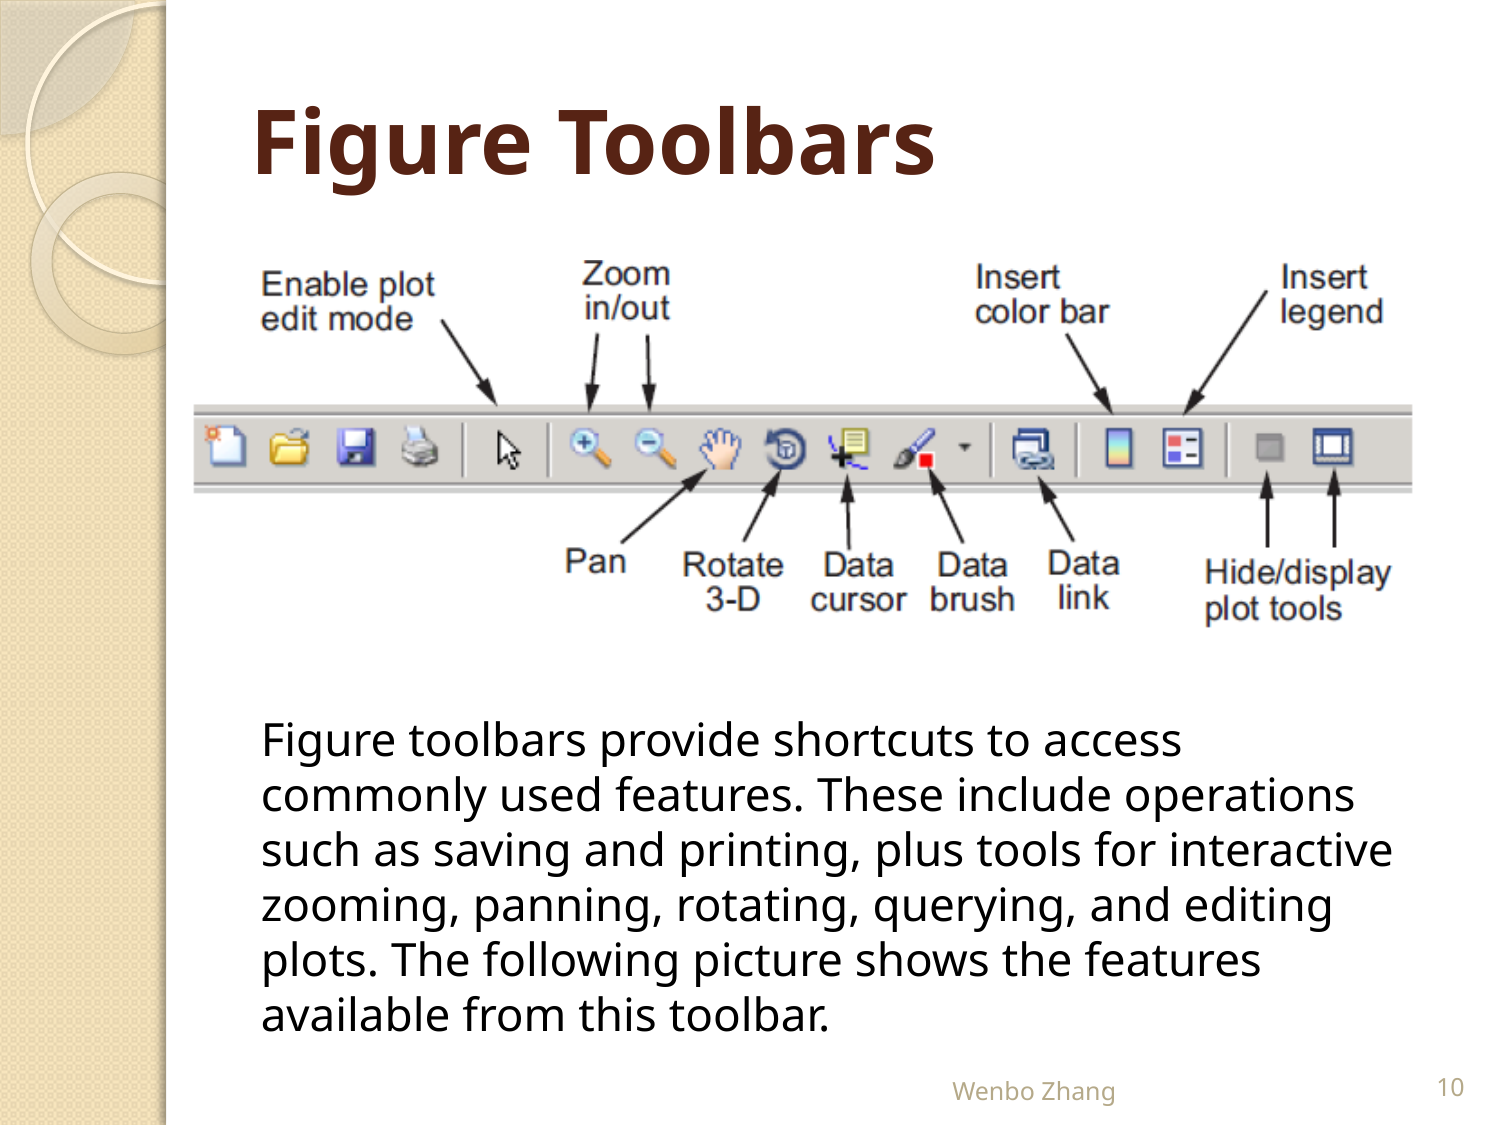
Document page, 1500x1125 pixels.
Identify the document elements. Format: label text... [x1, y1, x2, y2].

text_box Figure toolbars provide shortcuts to access commonly used features. These include operations such as saving and printing, plus tools for interactive zooming, panning, rotating, querying, and editing plots. The following picture shows the features available from this toolbar. [246, 703, 1430, 1048]
title Figure Toolbars [235, 45, 1466, 233]
footer Wenbo Zhang [937, 1034, 1413, 1113]
slide_number 10 [1413, 1034, 1488, 1113]
picture [187, 260, 1419, 633]
